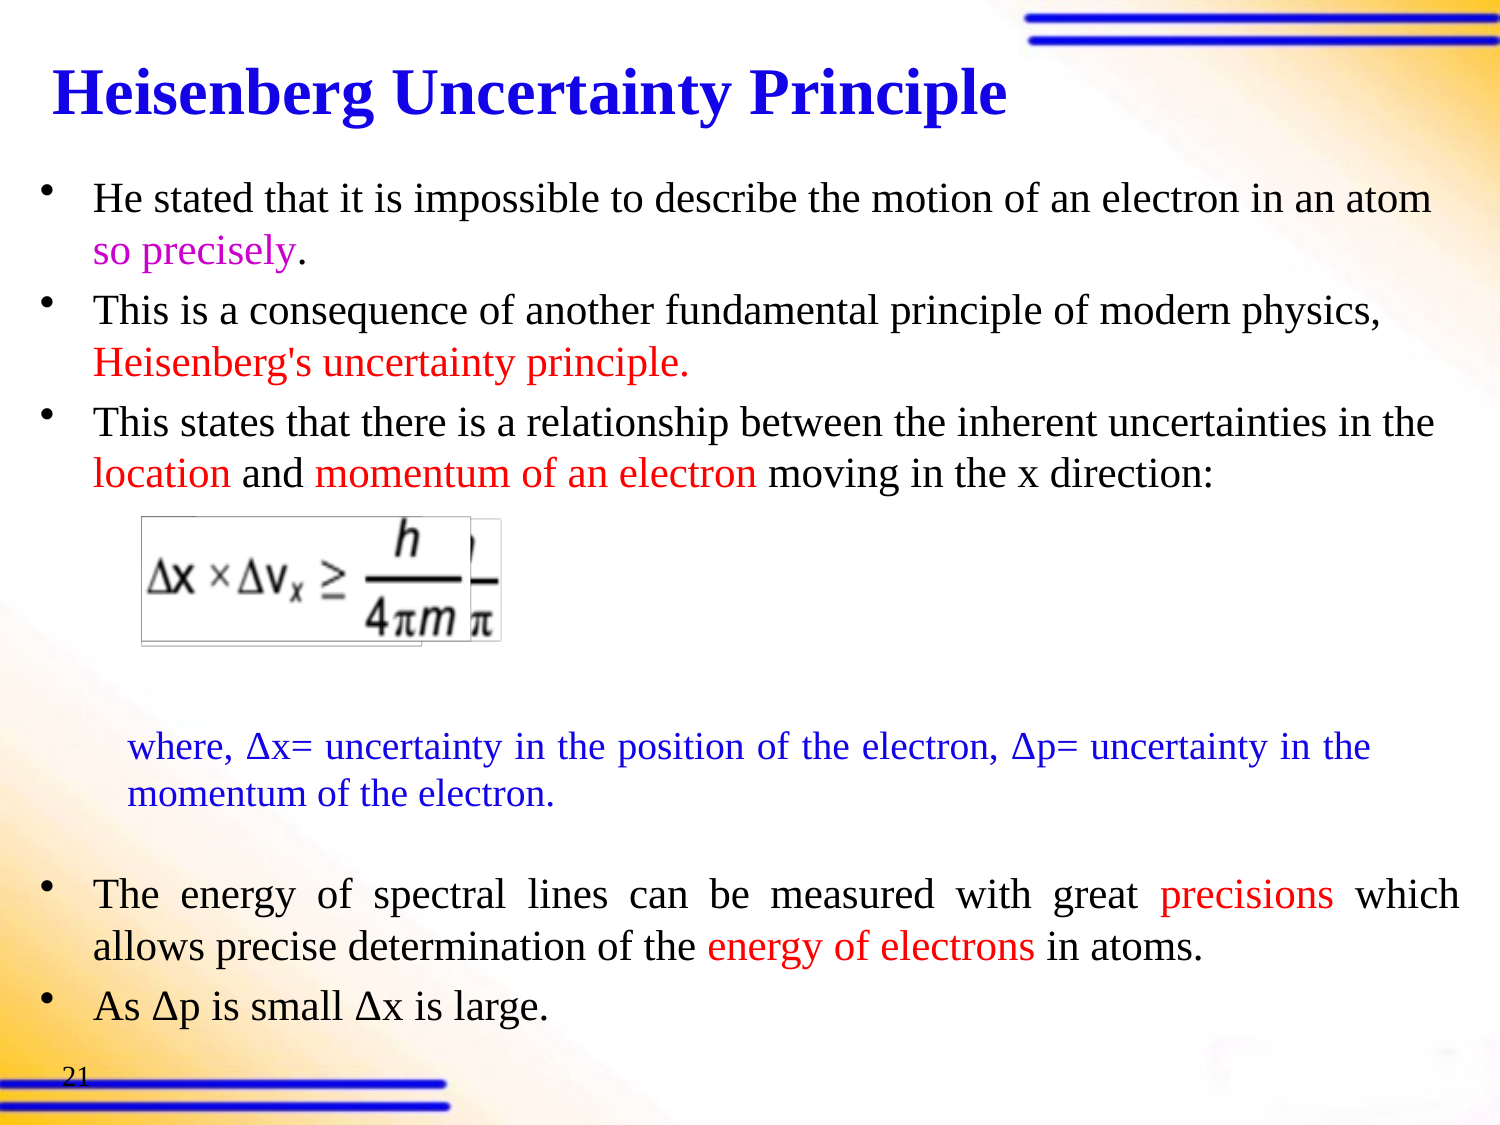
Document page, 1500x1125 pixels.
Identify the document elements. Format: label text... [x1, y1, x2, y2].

picture [0, 1, 1500, 1125]
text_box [137, 512, 1326, 663]
text_box where, Δx= uncertainty in the position of the electron, Δp= uncertainty in the momentum of the electron. [112, 712, 1388, 823]
list He stated that it is impossible to describe the motion of an electron in an atom so precisely. This is a consequence of another fundamental principle of modern physics, Heisenberg's uncertainty principle. This states that there is a relationship between the inherent uncertainties in the location and momentum of an electron moving in the x direction: The energy of spectral lines can be measured with great precisions which allows precise determination of the energy of electrons in atoms. As Δp is small Δx is large. [24, 162, 1476, 1038]
title Heisenberg Uncertainty Principle [37, 24, 1063, 151]
